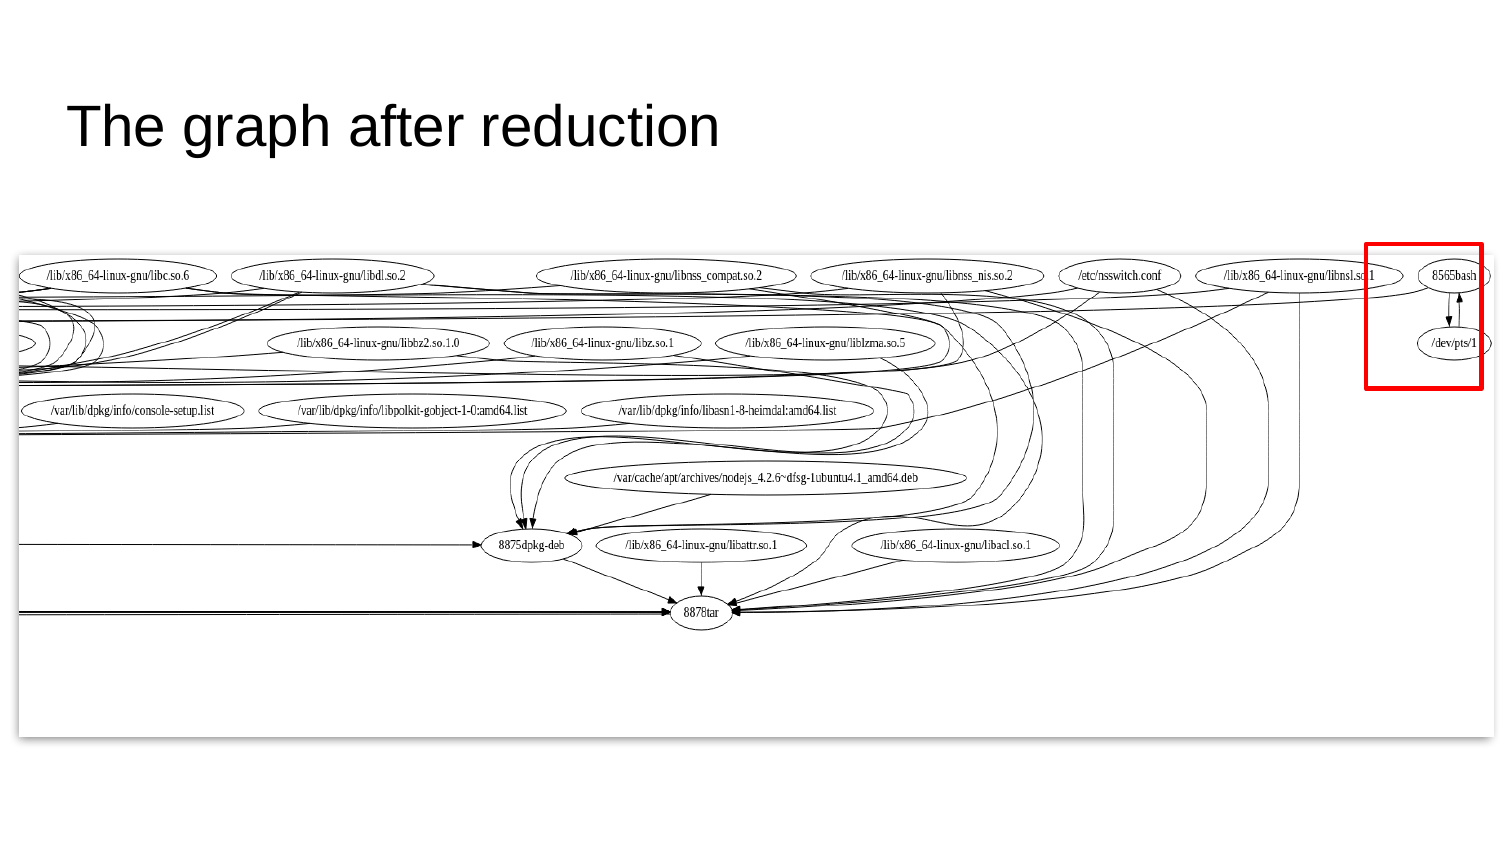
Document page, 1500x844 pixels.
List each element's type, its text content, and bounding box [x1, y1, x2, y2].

text_box [1366, 244, 1482, 254]
title The graph after reduction [51, 72, 1449, 167]
picture [19, 255, 1494, 738]
